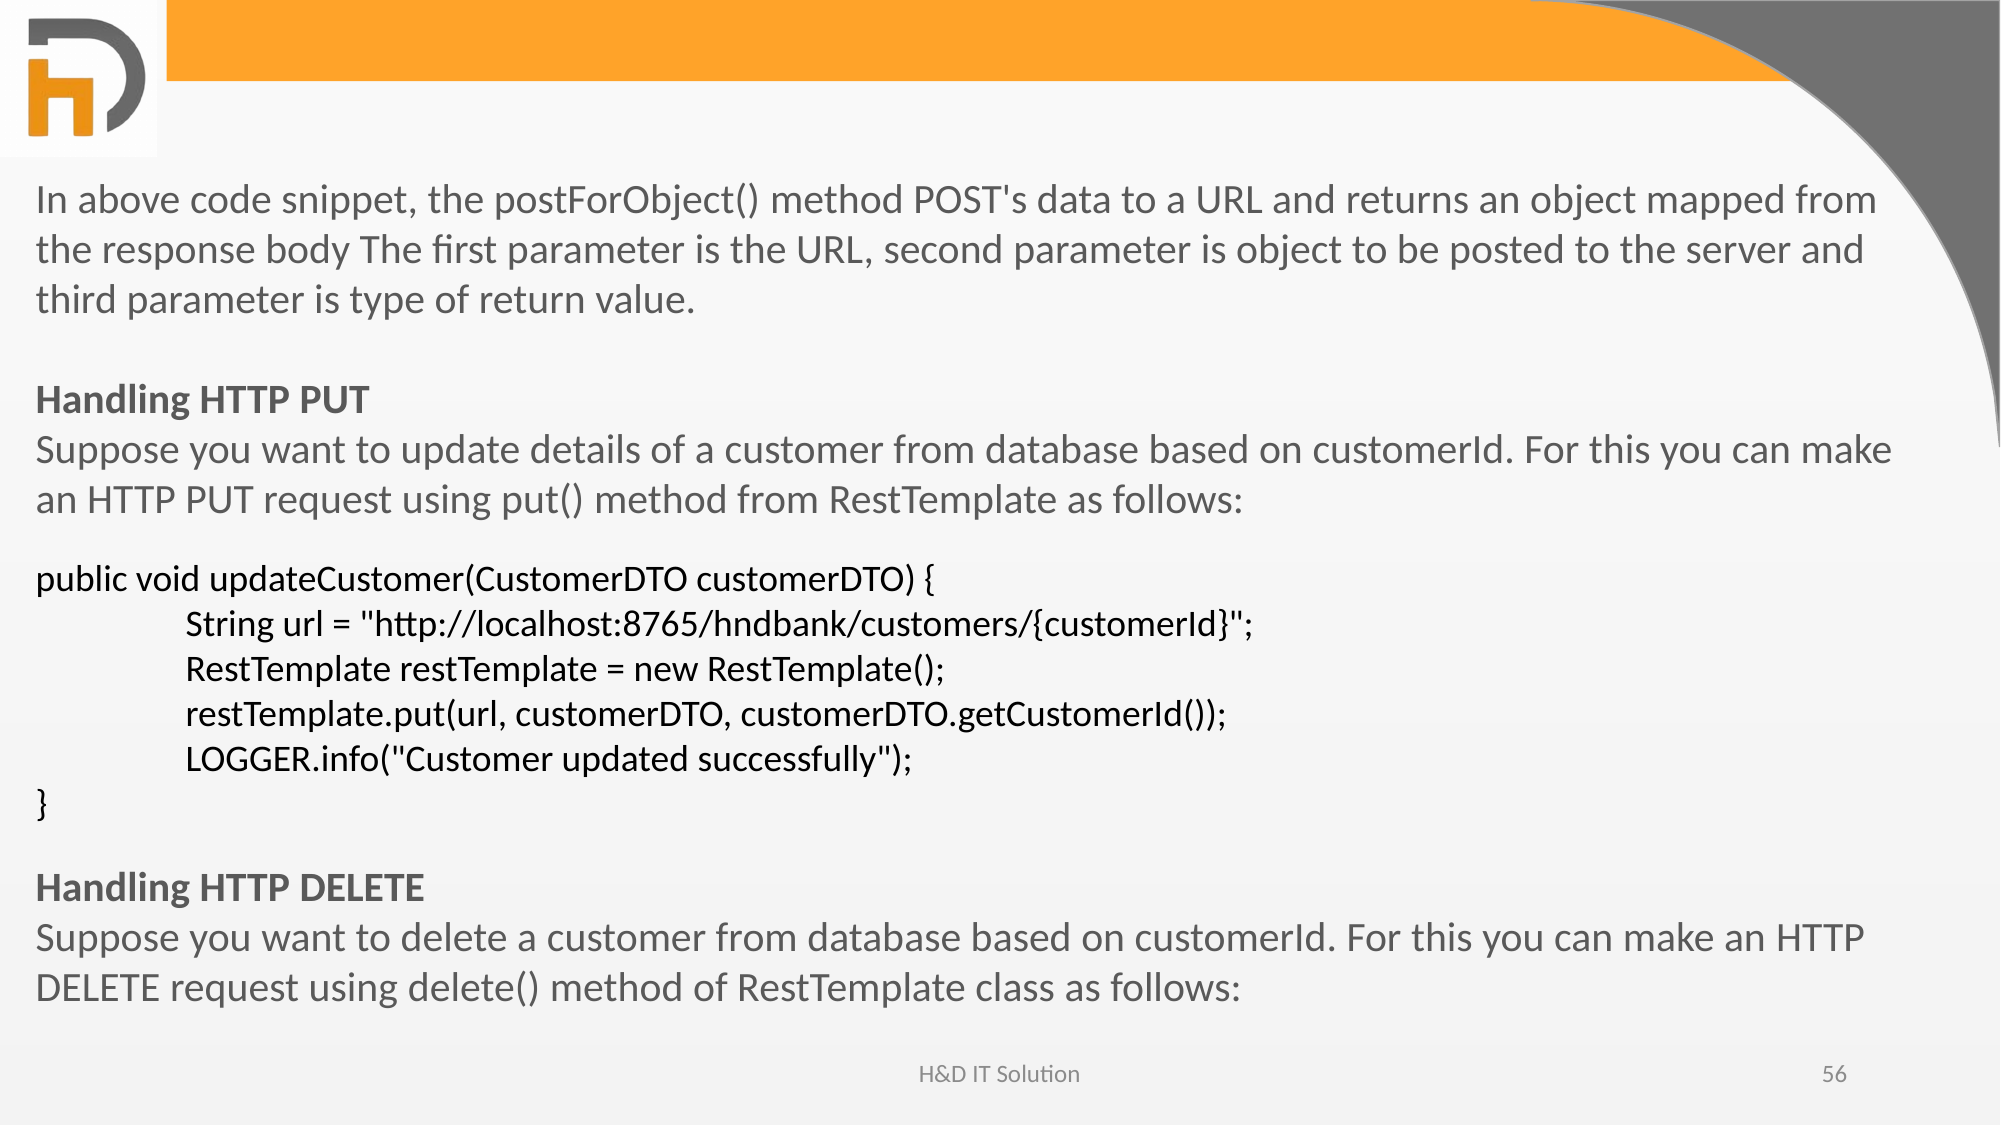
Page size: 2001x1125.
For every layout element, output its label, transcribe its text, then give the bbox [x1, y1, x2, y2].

text_box Handling HTTP DELETE Suppose you want to delete a customer from database based on customerId. For this you can make an HTTP DELETE request using delete() method of RestTemplate class as follows: [20, 852, 1952, 1018]
footer H&D IT Solution [662, 1042, 1338, 1103]
picture [0, 0, 157, 157]
slide_number 56 [1412, 1042, 1863, 1103]
text_box In above code snippet, the postForObject() method POST's data to a URL and returns an object mapped from the response body The first parameter is the URL, second parameter is object to be posted to the server and third parameter is type of return value. Handling HTTP PUT Suppose you want to update details of a customer from database based on customerId. For this you can make an HTTP PUT request using put() method from RestTemplate as follows: [20, 164, 1923, 530]
text_box public void updateCustomer(CustomerDTO customerDTO) { String url = "http://localhost:8765/hndbank/customers/{customerId}"; RestTemplate restTemplate = new RestTemplate(); restTemplate.put(url, customerDTO, customerDTO.getCustomerId()); LOGGER.info("Customer updated successfully"); } [20, 546, 1952, 832]
